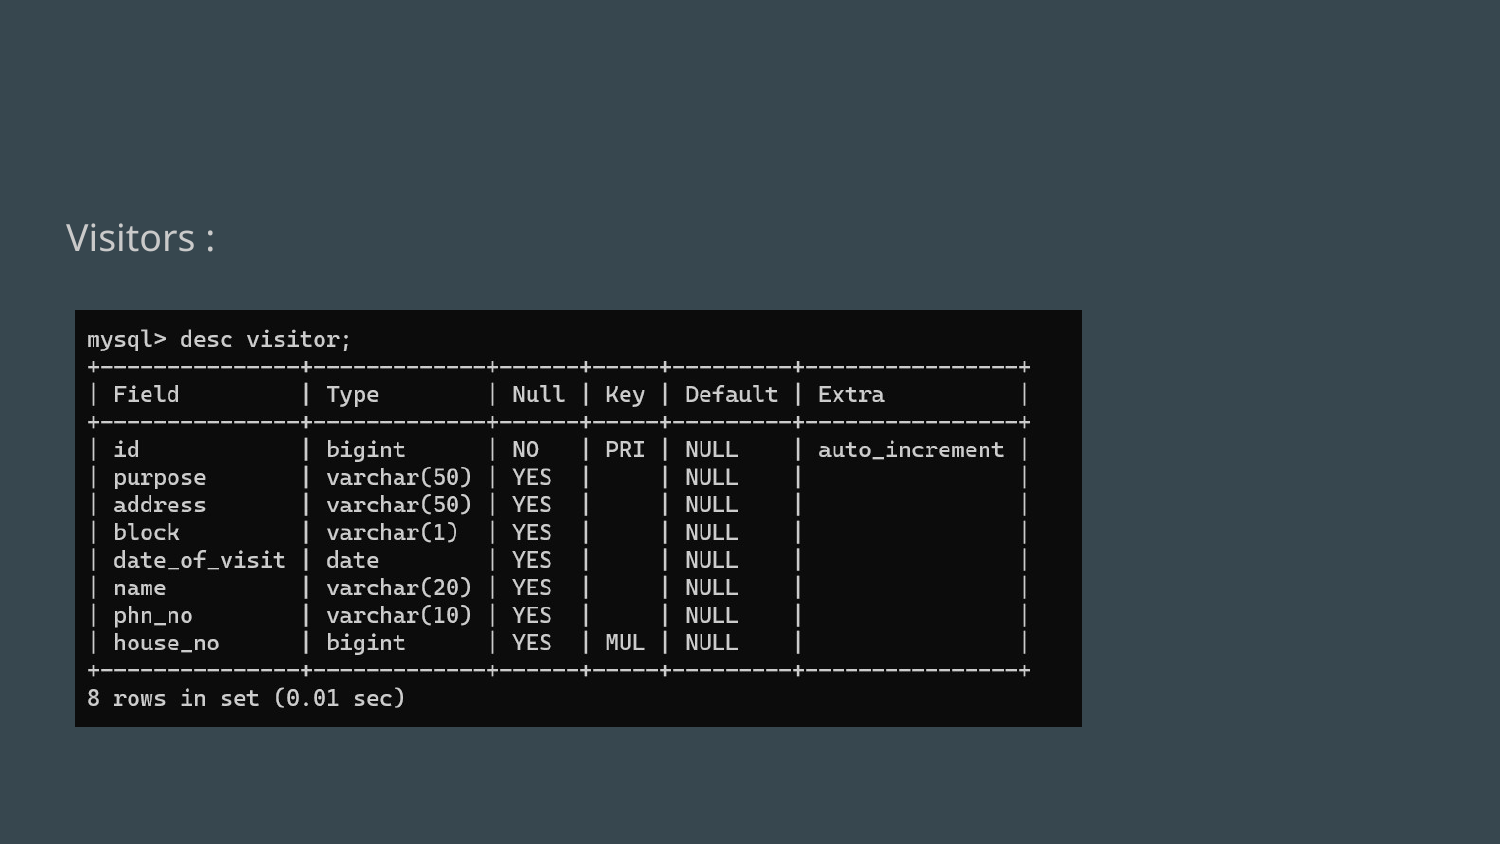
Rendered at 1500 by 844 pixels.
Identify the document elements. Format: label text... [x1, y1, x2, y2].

picture [74, 310, 1082, 727]
list Visitors : [51, 189, 1449, 750]
